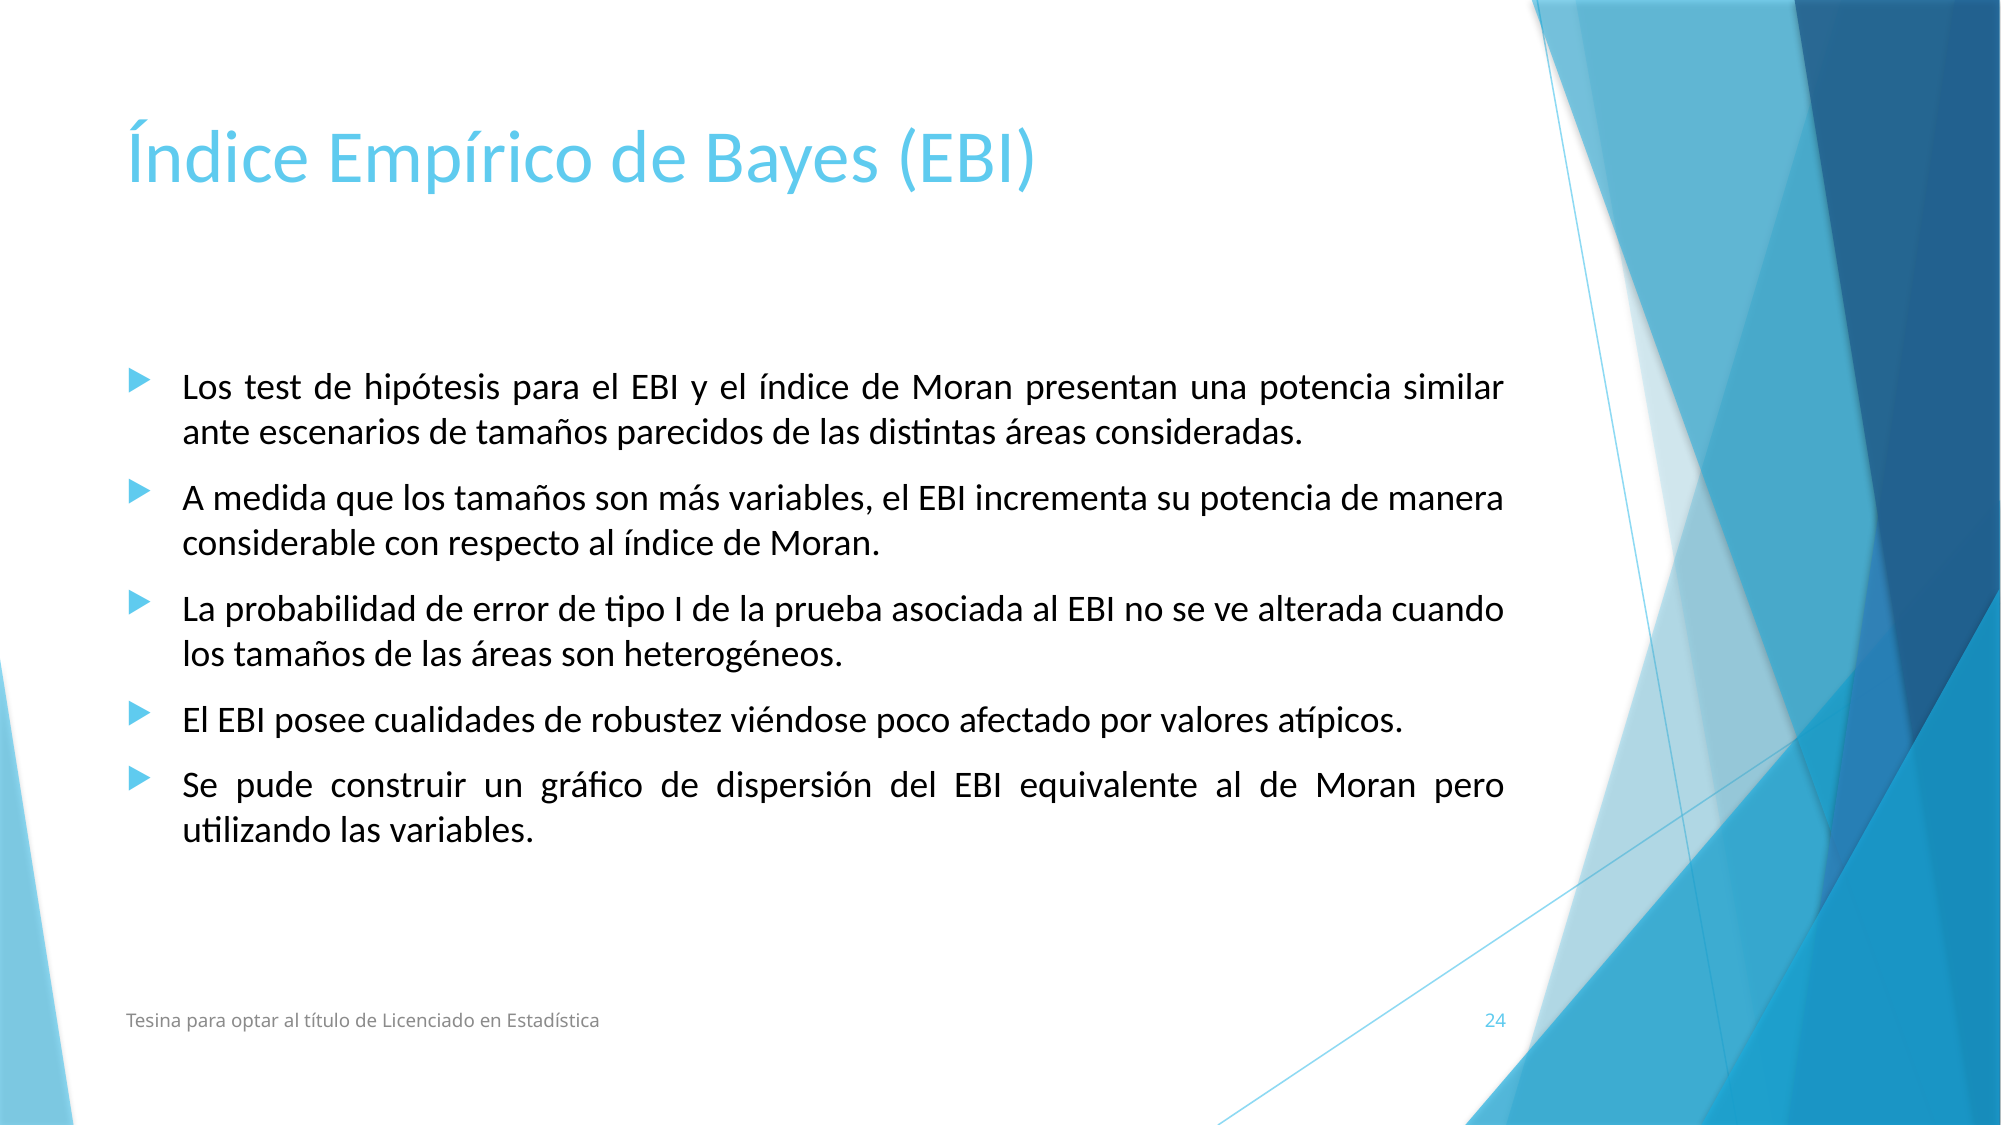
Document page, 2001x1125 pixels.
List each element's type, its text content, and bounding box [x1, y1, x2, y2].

slide_number 24 [1409, 991, 1522, 1051]
footer Tesina para optar al título de Licenciado en Estadística [111, 991, 1145, 1051]
title Índice Empírico de Bayes (EBI) [111, 99, 1522, 317]
